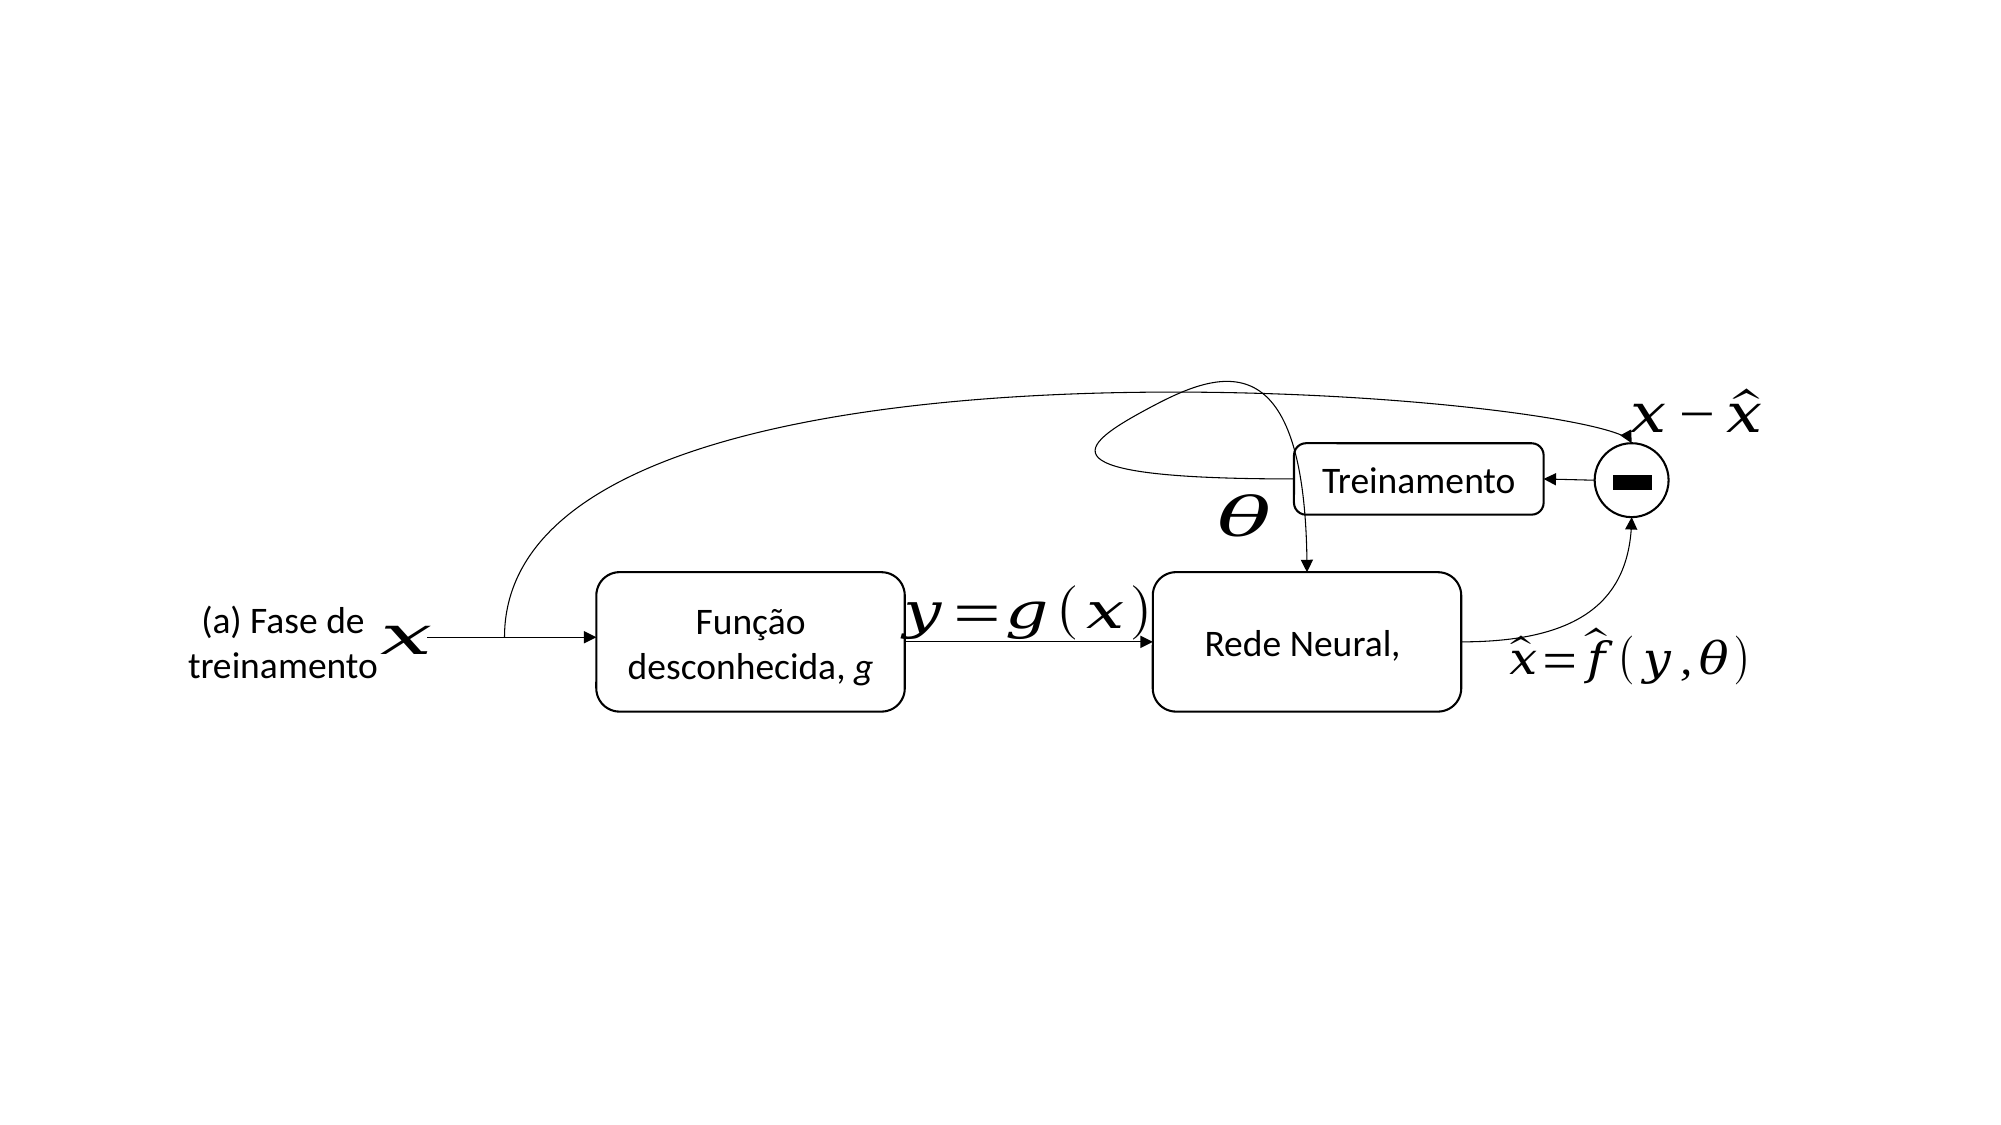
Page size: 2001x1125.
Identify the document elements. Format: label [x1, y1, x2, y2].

text_box [165, 384, 1767, 712]
